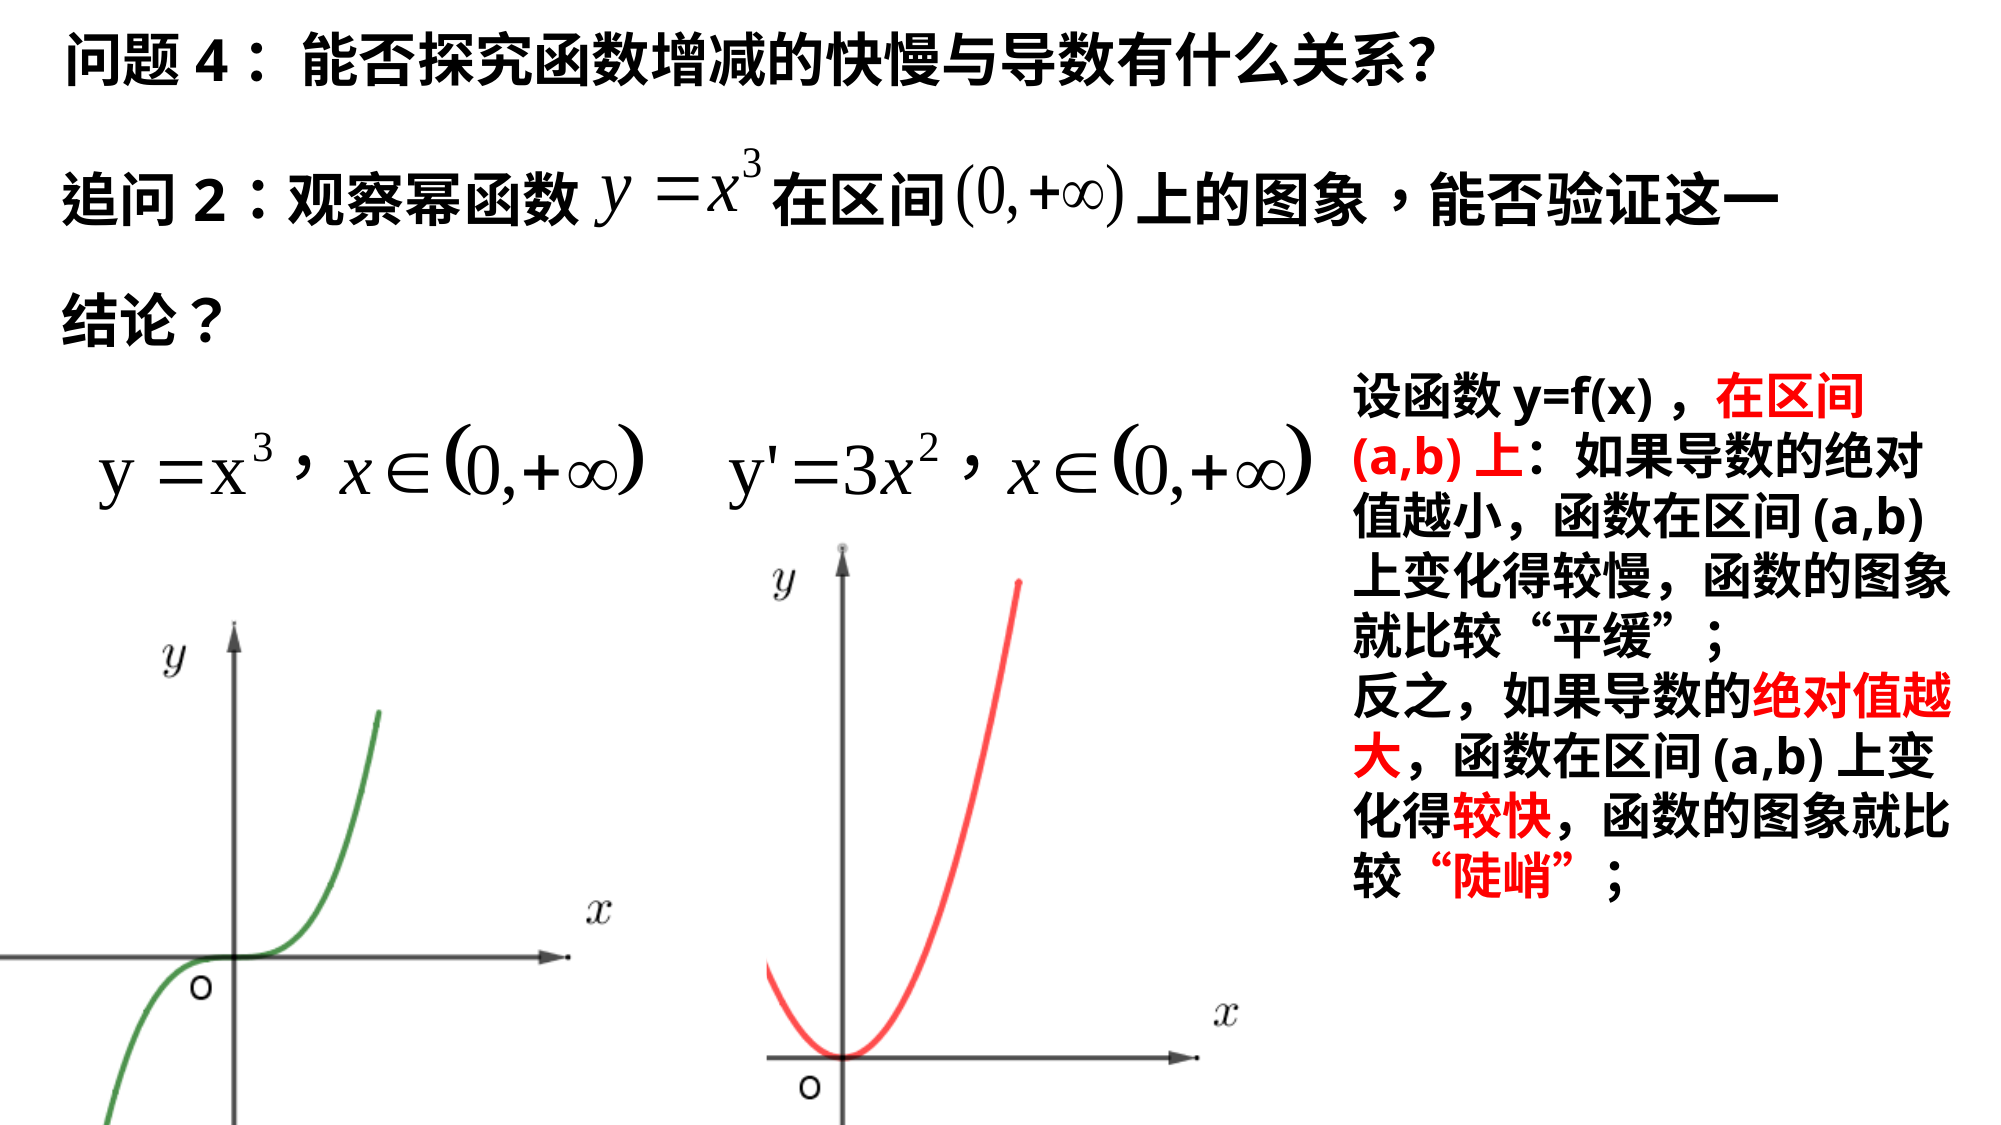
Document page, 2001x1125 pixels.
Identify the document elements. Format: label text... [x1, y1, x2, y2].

text_box 设函数y=f(x)，在区间(a,b)上：如果导数的绝对值越小，函数在区间(a,b)上变化得较慢，函数的图象就比较“平缓”； 反之，如果导数的绝对值越大，函数在区间(a,b)上变化得较快，函数的图象就比较“陡峭”； [1337, 357, 1982, 913]
picture [0, 568, 626, 1125]
picture [61, 123, 1778, 382]
picture [766, 525, 1263, 1125]
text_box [715, 414, 1314, 525]
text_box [84, 414, 647, 525]
text_box 问题4：能否探究函数增减的快慢与导数有什么关系？ [0, 15, 1653, 101]
